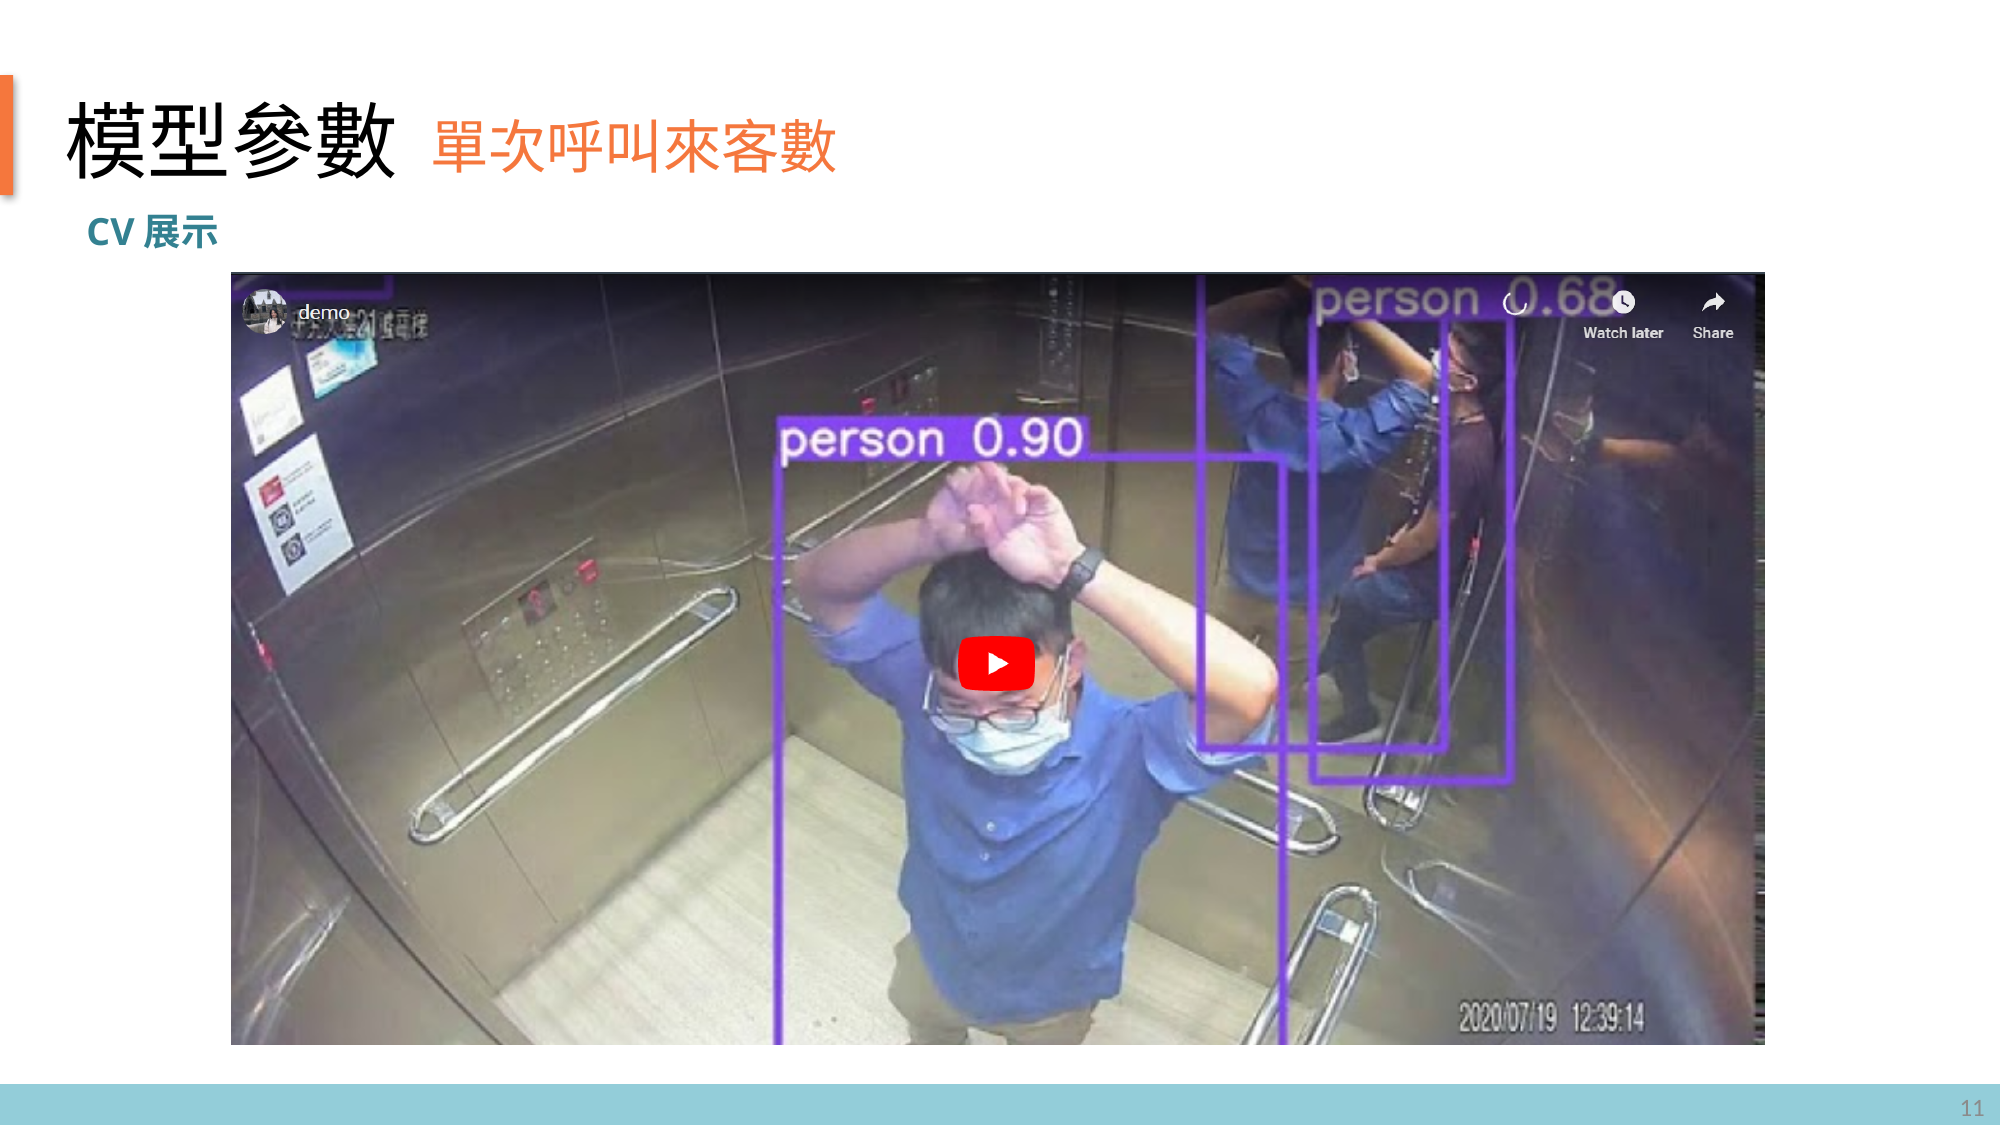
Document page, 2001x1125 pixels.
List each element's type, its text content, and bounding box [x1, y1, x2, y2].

text_box CV展示 [71, 200, 1478, 261]
text_box [0, 74, 14, 196]
picture [231, 272, 1765, 1045]
text_box 單次呼叫來客數 [415, 102, 853, 188]
text_box 模型參數 [49, 81, 413, 197]
slide_number 11 [1550, 1076, 2000, 1125]
